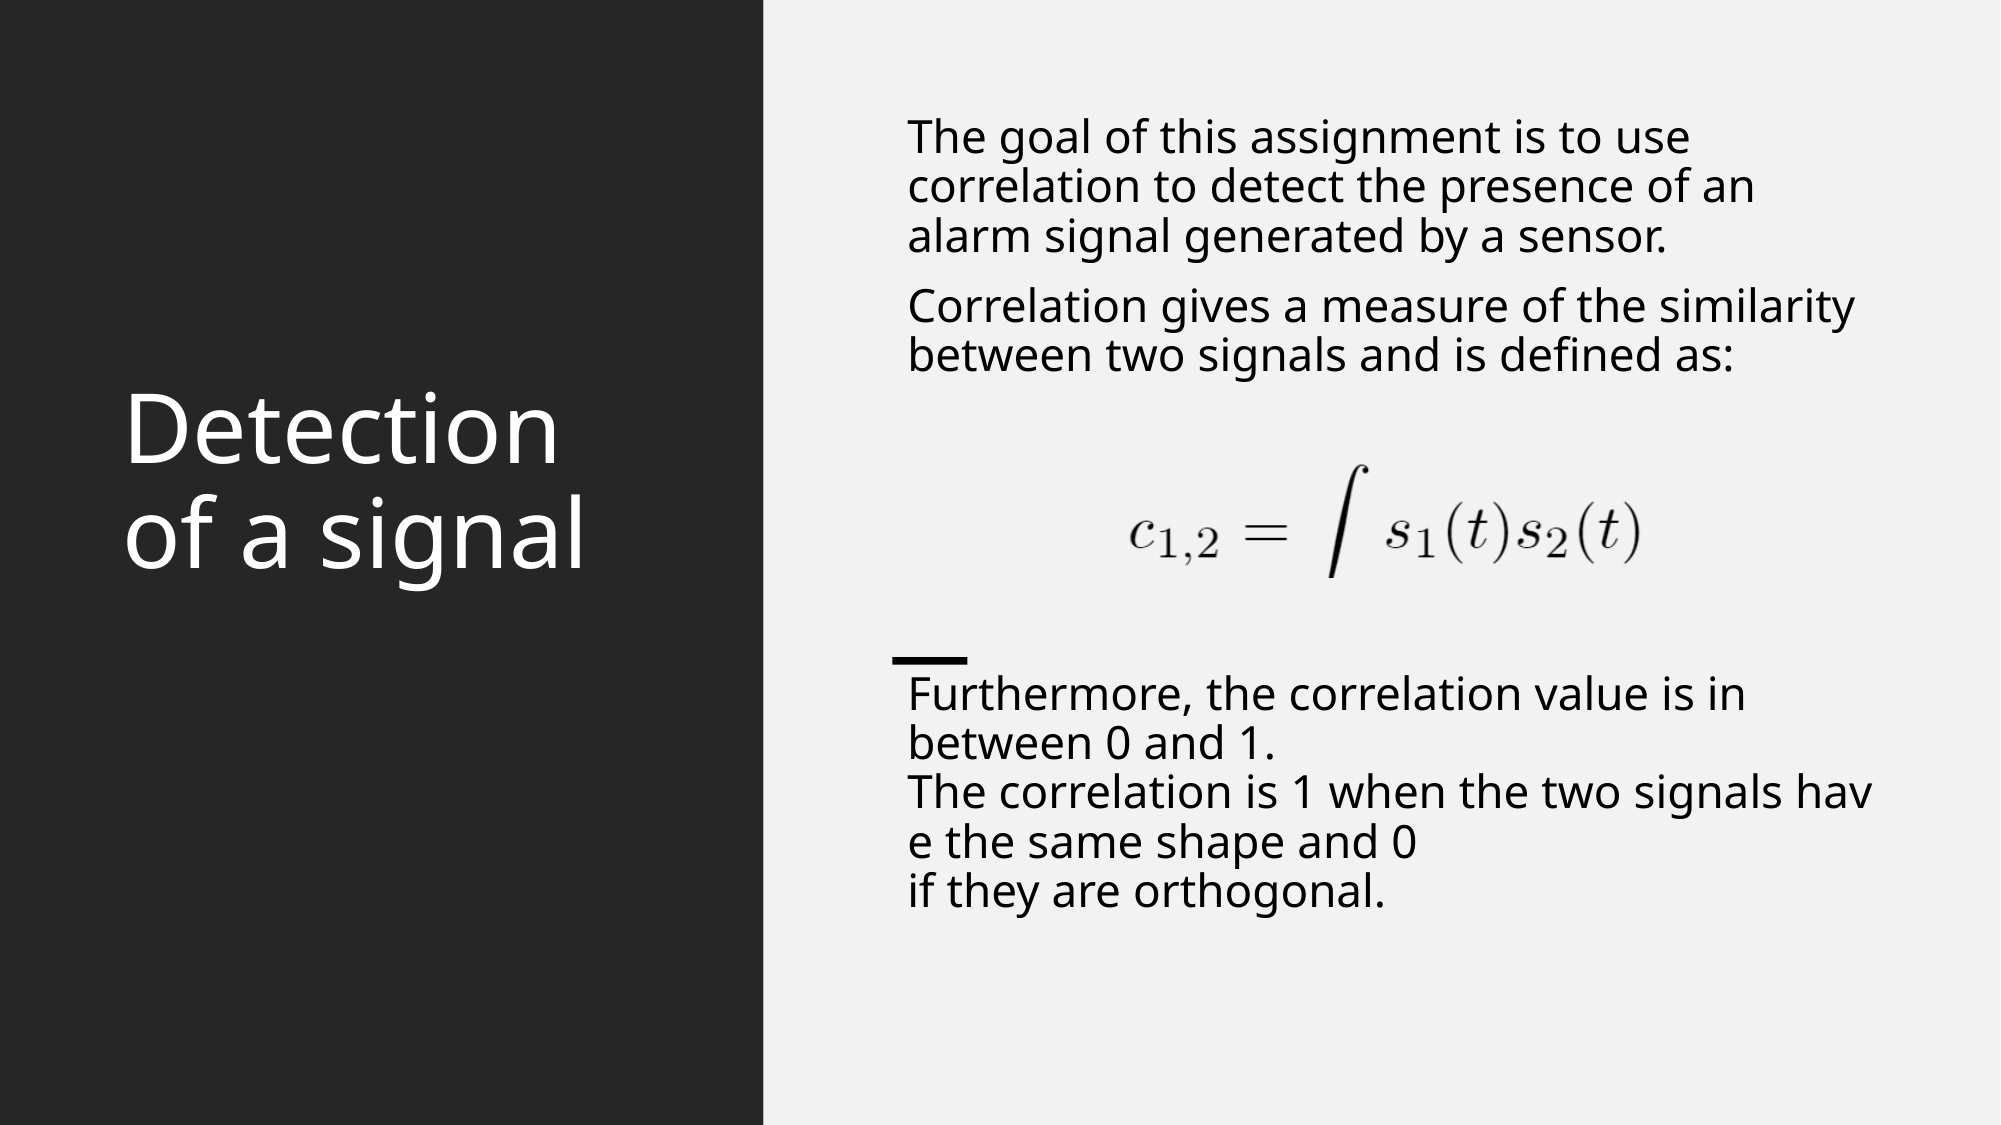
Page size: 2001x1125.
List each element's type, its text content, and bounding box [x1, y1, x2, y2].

title Detection of a signal [107, 372, 657, 599]
list The goal of this assignment is to use correlation to detect the presence of an alarm signal generated by a sensor. Correlation gives a measure of the similarity between two signals and is defined as: Furthermore, the correlation value is in between 0 and 1. The correlation is 1 when the two signals have the same shape and 0 if they are orthogonal. [892, 106, 1893, 938]
picture [1114, 436, 1651, 579]
text_box [763, 0, 2000, 1125]
text_box [0, 0, 763, 1125]
